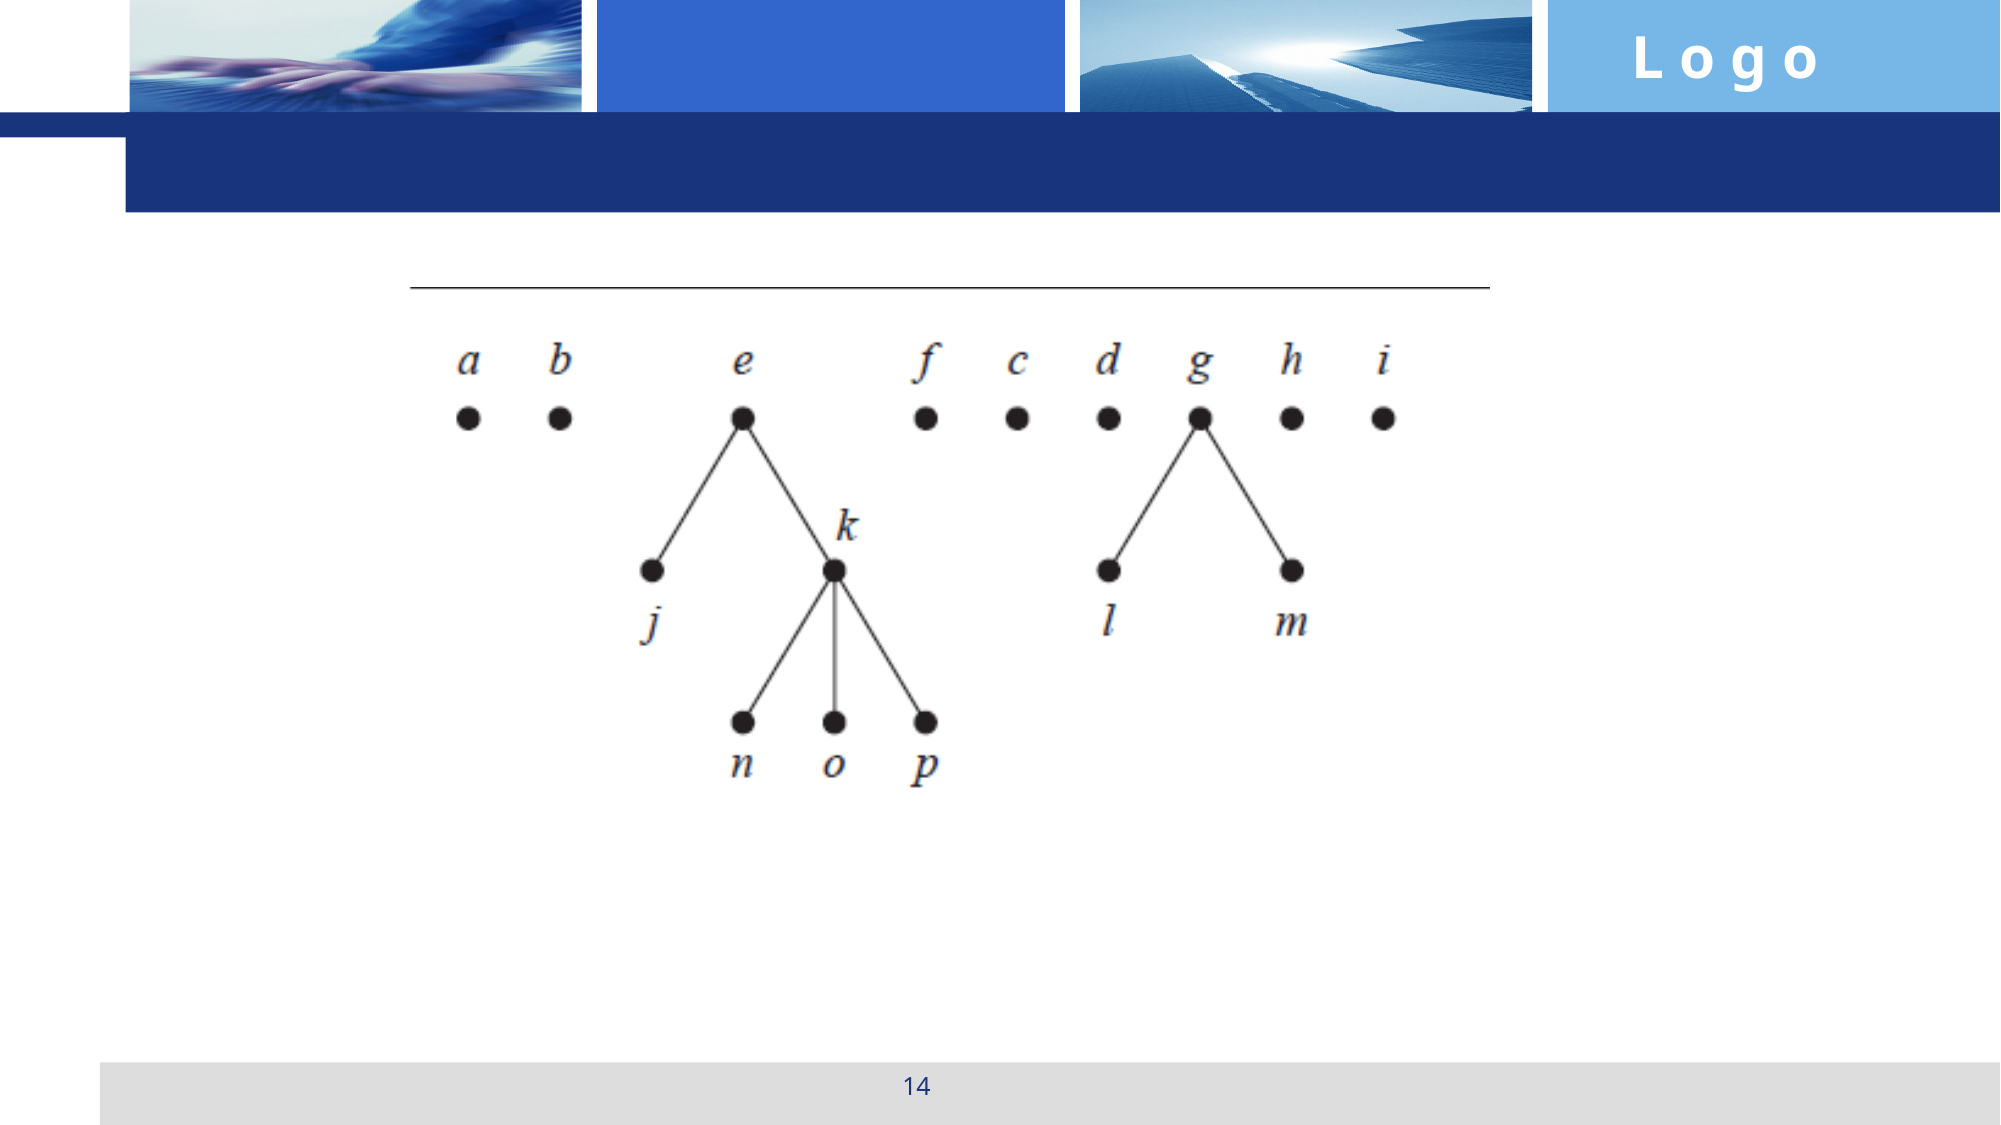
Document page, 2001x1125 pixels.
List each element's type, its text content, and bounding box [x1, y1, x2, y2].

picture [1080, 0, 1533, 112]
picture [349, 287, 1490, 801]
picture [129, 0, 582, 112]
slide_number 14 [683, 1062, 1151, 1116]
